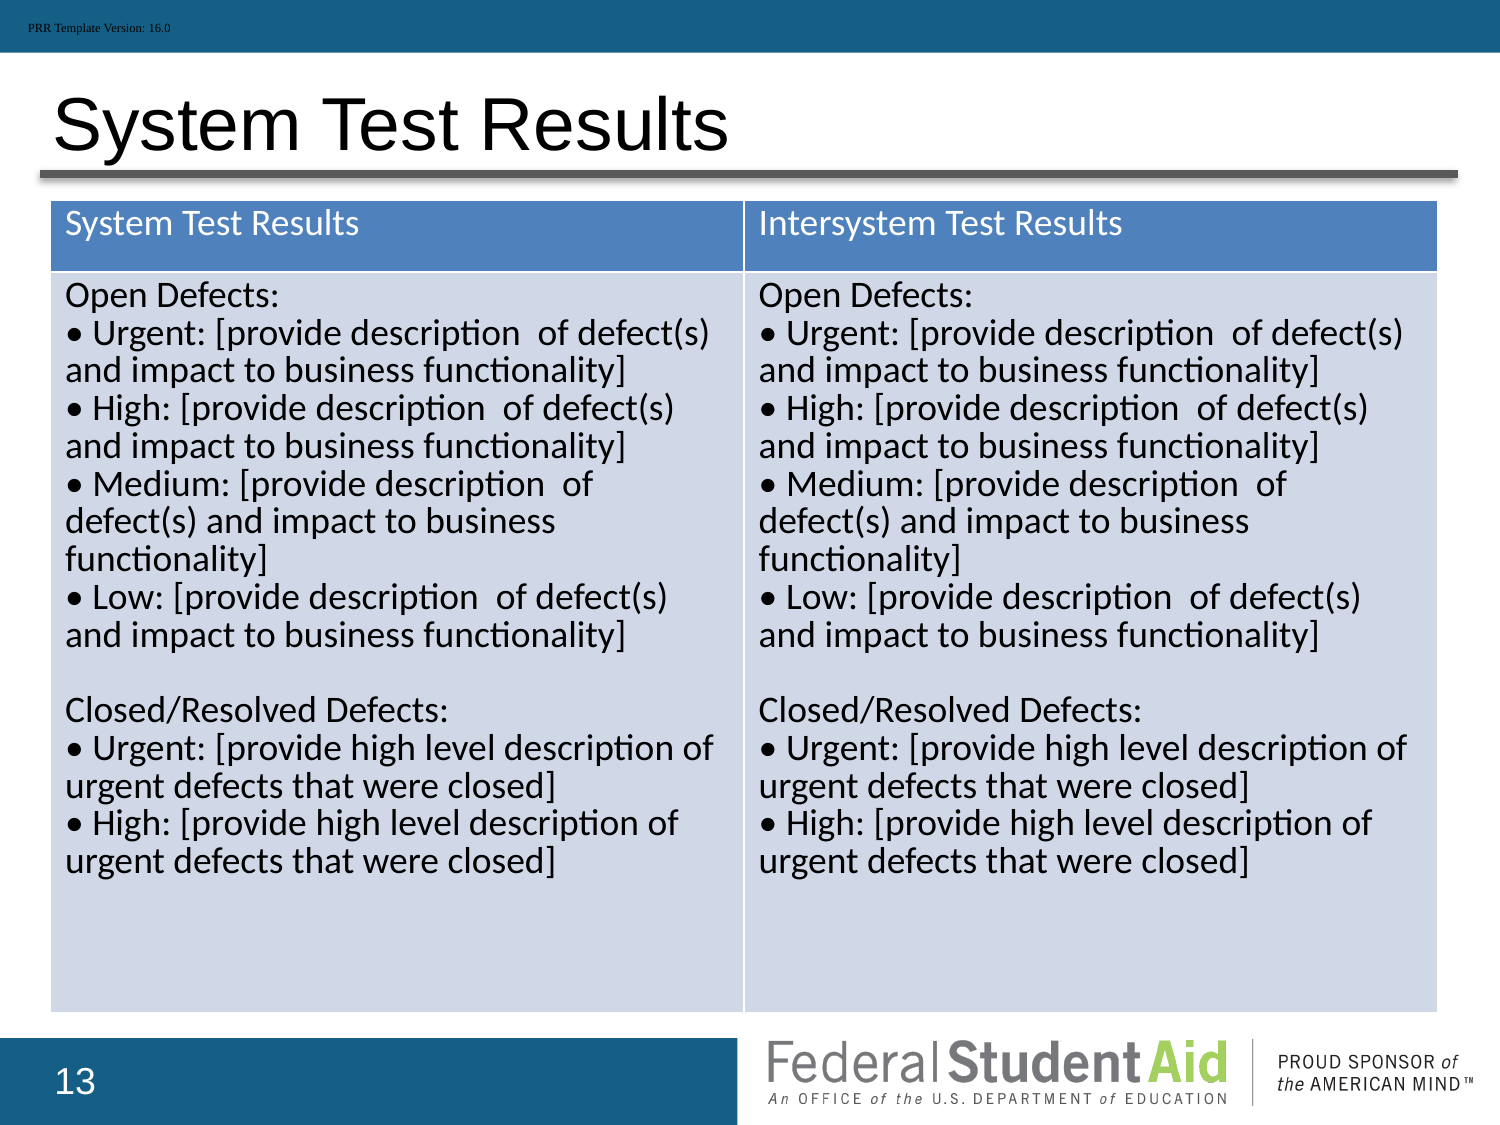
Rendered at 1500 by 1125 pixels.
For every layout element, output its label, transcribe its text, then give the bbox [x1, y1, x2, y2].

table_cell Open Defects: • Urgent: [provide description of defect(s) and impact to business functionality] • High: [provide description of defect(s) and impact to business functionality] • Medium: [provide description of defect(s) and impact to business functionality] • Low: [provide description of defect(s) and impact to business functionality] Closed/Resolved Defects: • Urgent: [provide high level description of urgent defects that were closed] • High: [provide high level description of urgent defects that were closed] [745, 273, 1437, 1012]
text_box PRR Template Version: 16.0 [13, 12, 186, 43]
table_cell Open Defects: • Urgent: [provide description of defect(s) and impact to business functionality] • High: [provide description of defect(s) and impact to business functionality] • Medium: [provide description of defect(s) and impact to business functionality] • Low: [provide description of defect(s) and impact to business functionality] Closed/Resolved Defects: • Urgent: [provide high level description of urgent defects that were closed] • High: [provide high level description of urgent defects that were closed] [51, 273, 743, 1012]
title System Test Results [37, 67, 1479, 175]
table_header System Test Results [51, 201, 743, 271]
table_header Intersystem Test Results [745, 201, 1437, 271]
picture [768, 1039, 1473, 1106]
